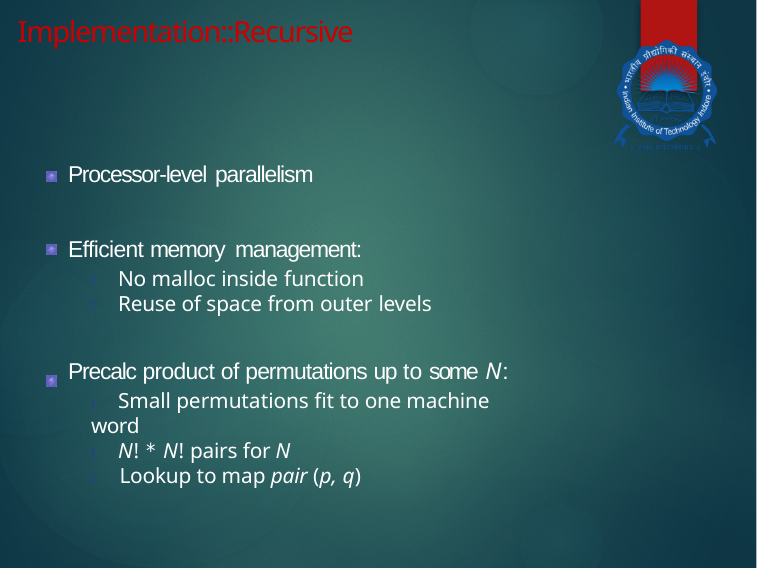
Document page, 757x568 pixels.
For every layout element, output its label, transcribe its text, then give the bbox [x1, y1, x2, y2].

picture [613, 40, 717, 152]
title Implementation::Recursive [15, 10, 393, 108]
text_box Processor-level parallelism Efficient memory management: ) No malloc inside function ) Reuse of space from outer levels Precalc product of permutations up to some N: ) Small permutations fit to one machine word ) N! * N! pairs for N ) Lookup to map pair (p, q) [53, 157, 530, 488]
text_box [46, 171, 53, 182]
text_box [46, 244, 53, 255]
text_box [46, 375, 53, 387]
